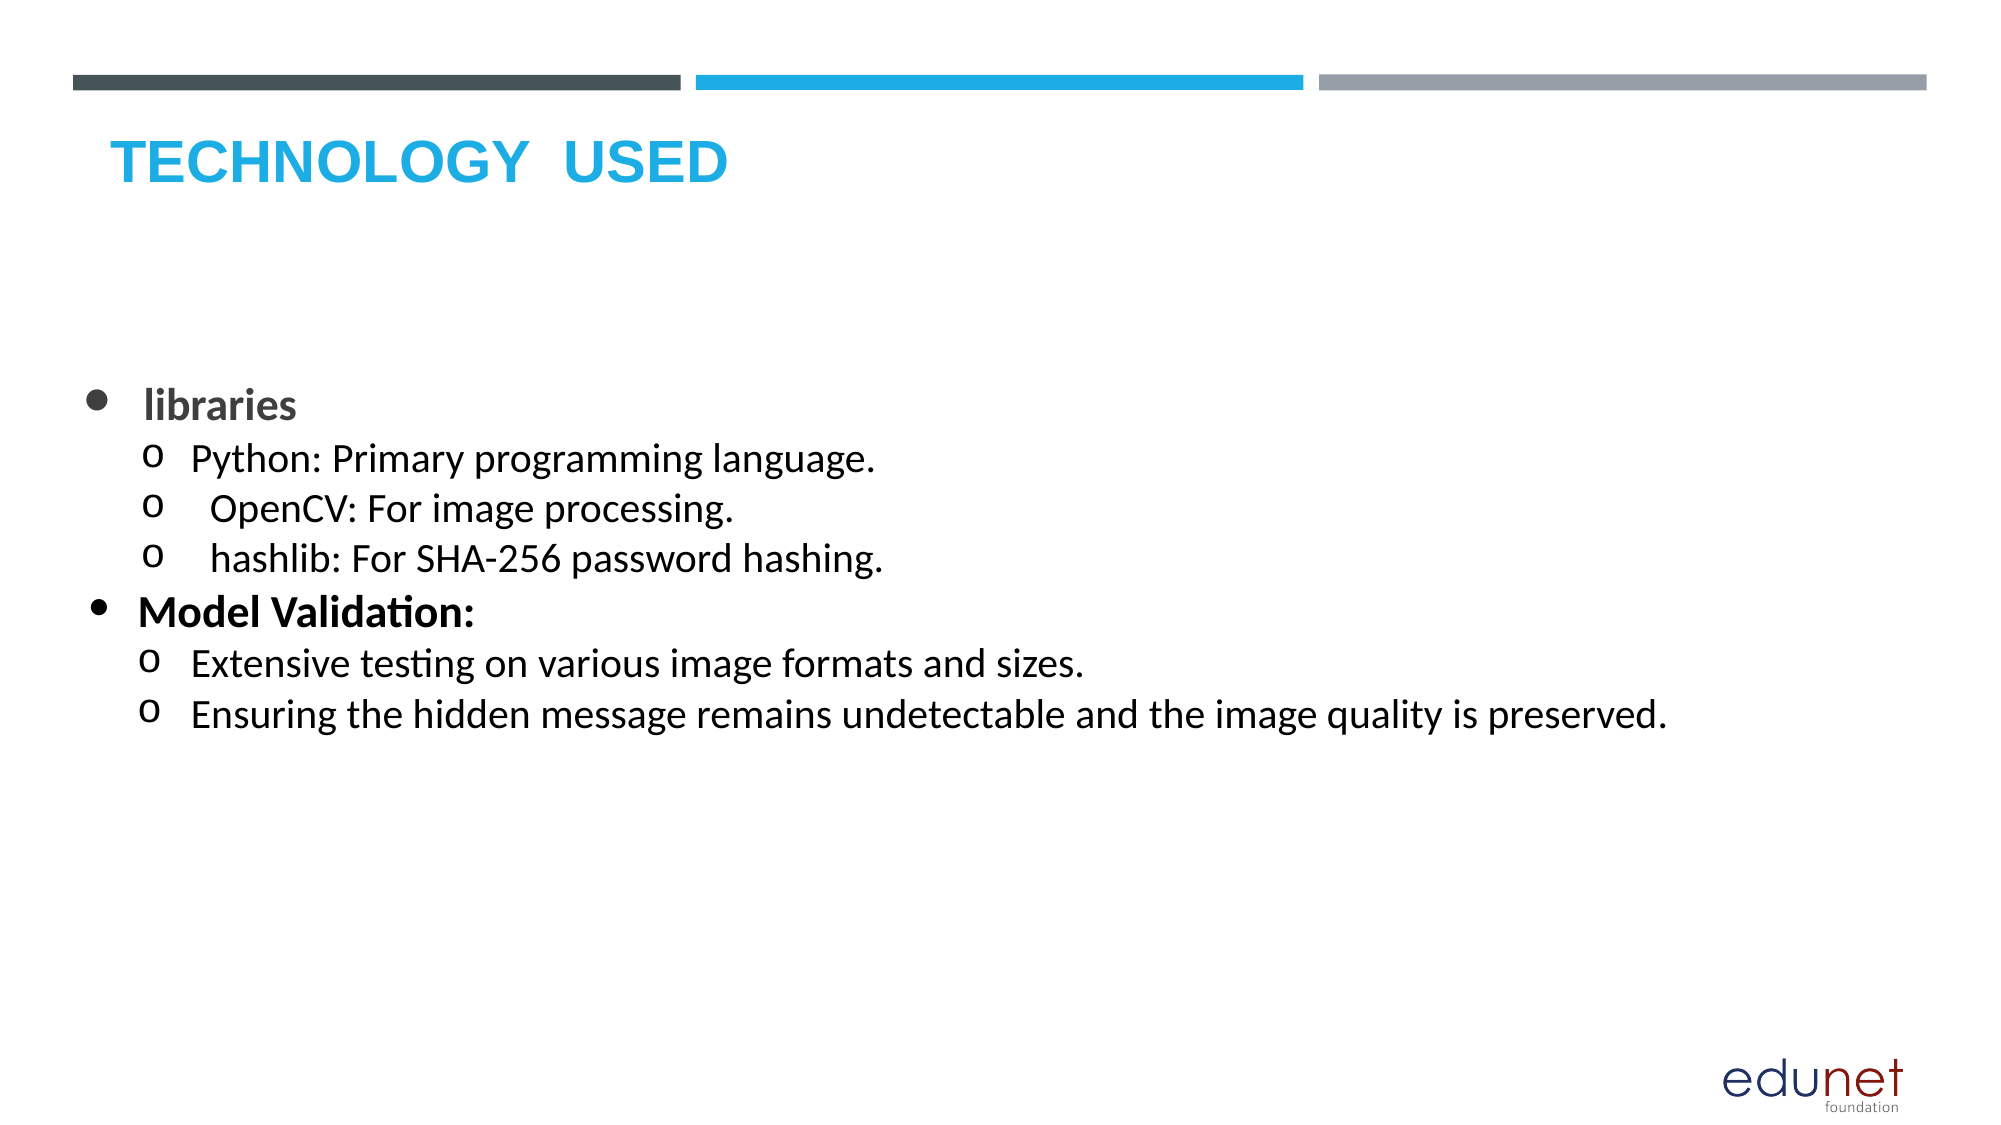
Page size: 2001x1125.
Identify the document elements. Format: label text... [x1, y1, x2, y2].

list Python: Primary programming language. OpenCV: For image processing. hashlib: For SHA-256 password hashing. Model Validation: Extensive testing on various image formats and sizes. Ensuring the hidden message remains undetectable and the image quality is preserved. [72, 178, 1978, 1091]
title TECHNOLOGY USED [95, 115, 1905, 178]
text_box libraries [53, 359, 1261, 445]
picture [1719, 1091, 1905, 1116]
